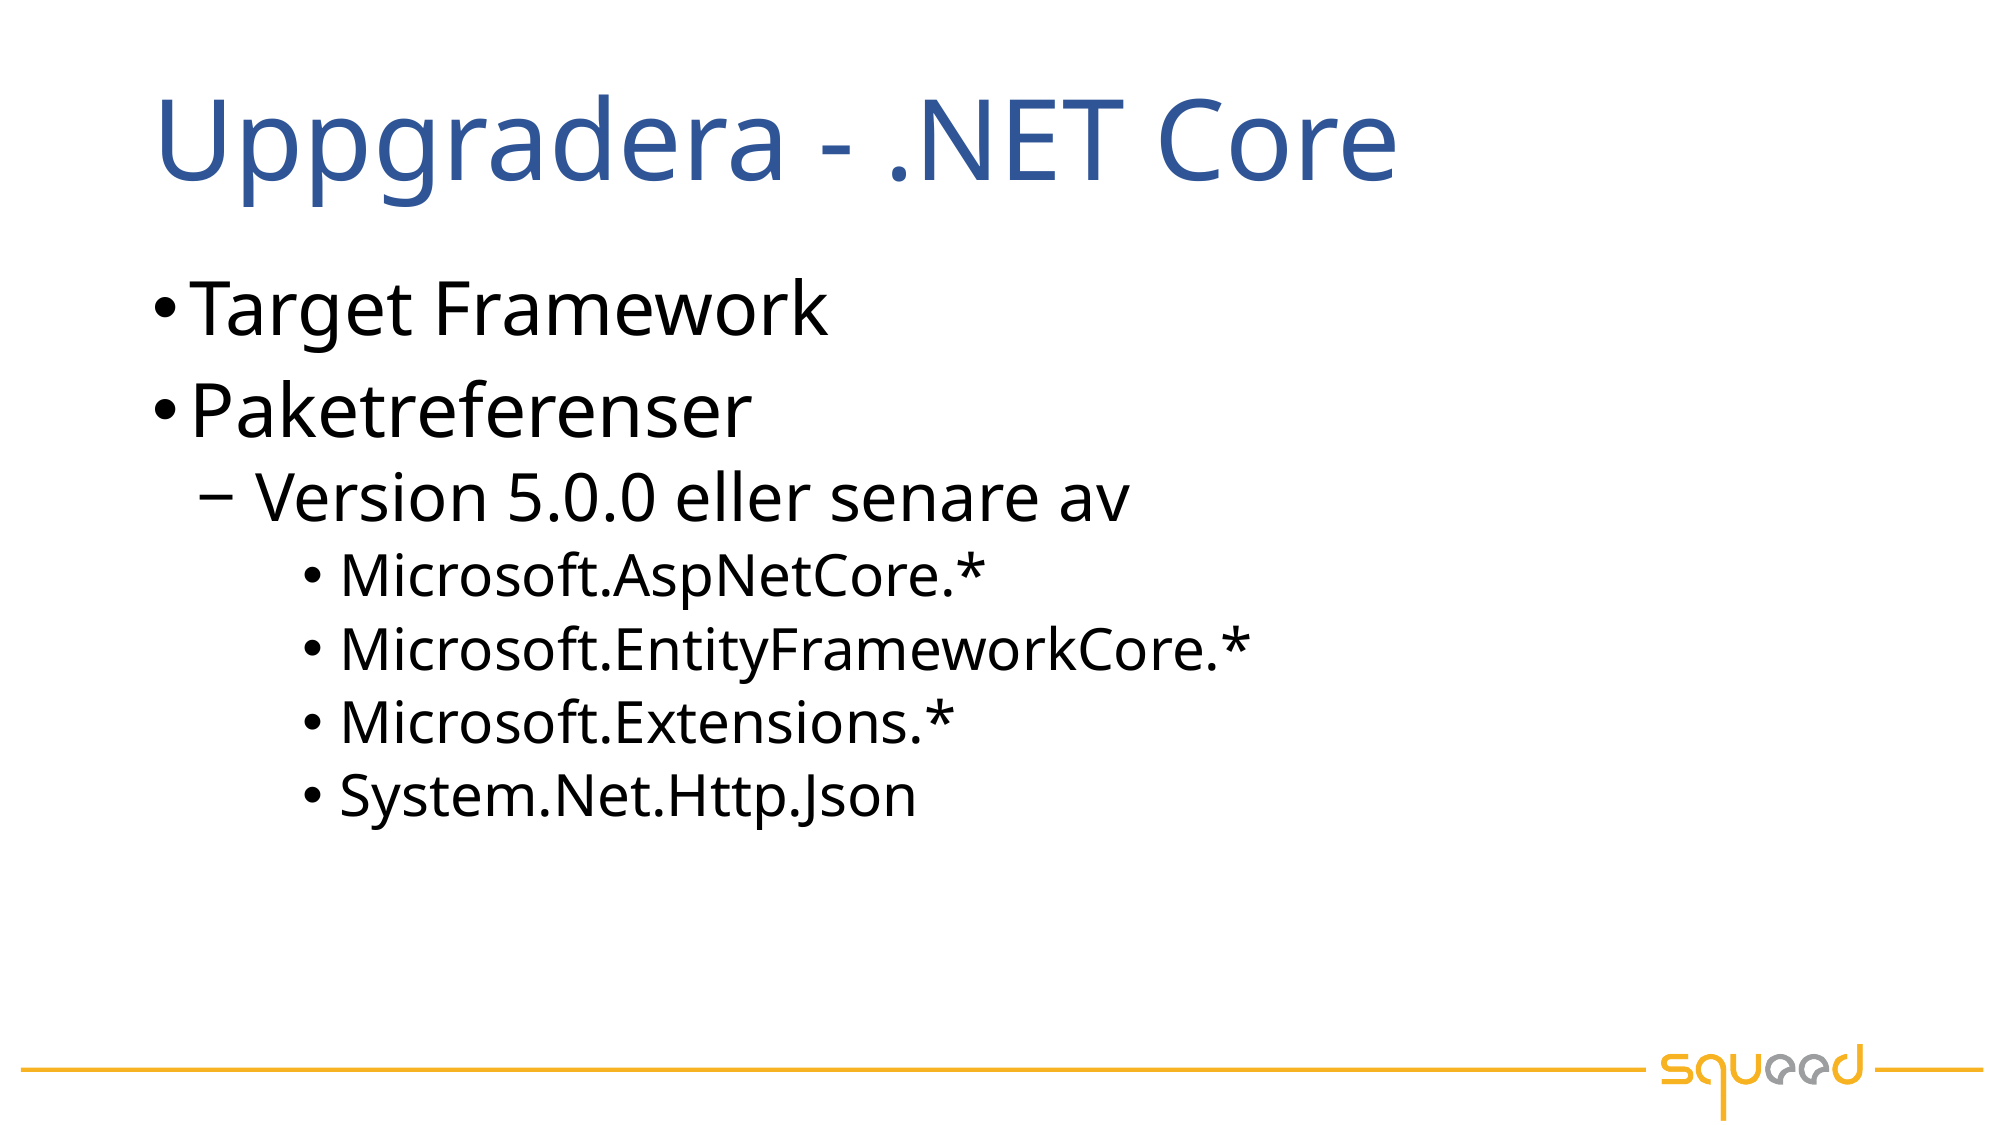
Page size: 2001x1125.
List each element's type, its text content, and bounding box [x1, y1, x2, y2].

title Uppgradera - .NET Core [137, 59, 1863, 229]
list Target Framework Paketreferenser Version 5.0.0 eller senare av Microsoft.AspNetCore.* Microsoft.EntityFrameworkCore.* Microsoft.Extensions.* System.Net.Http.Json [137, 263, 1863, 1014]
picture [1661, 1044, 1863, 1121]
